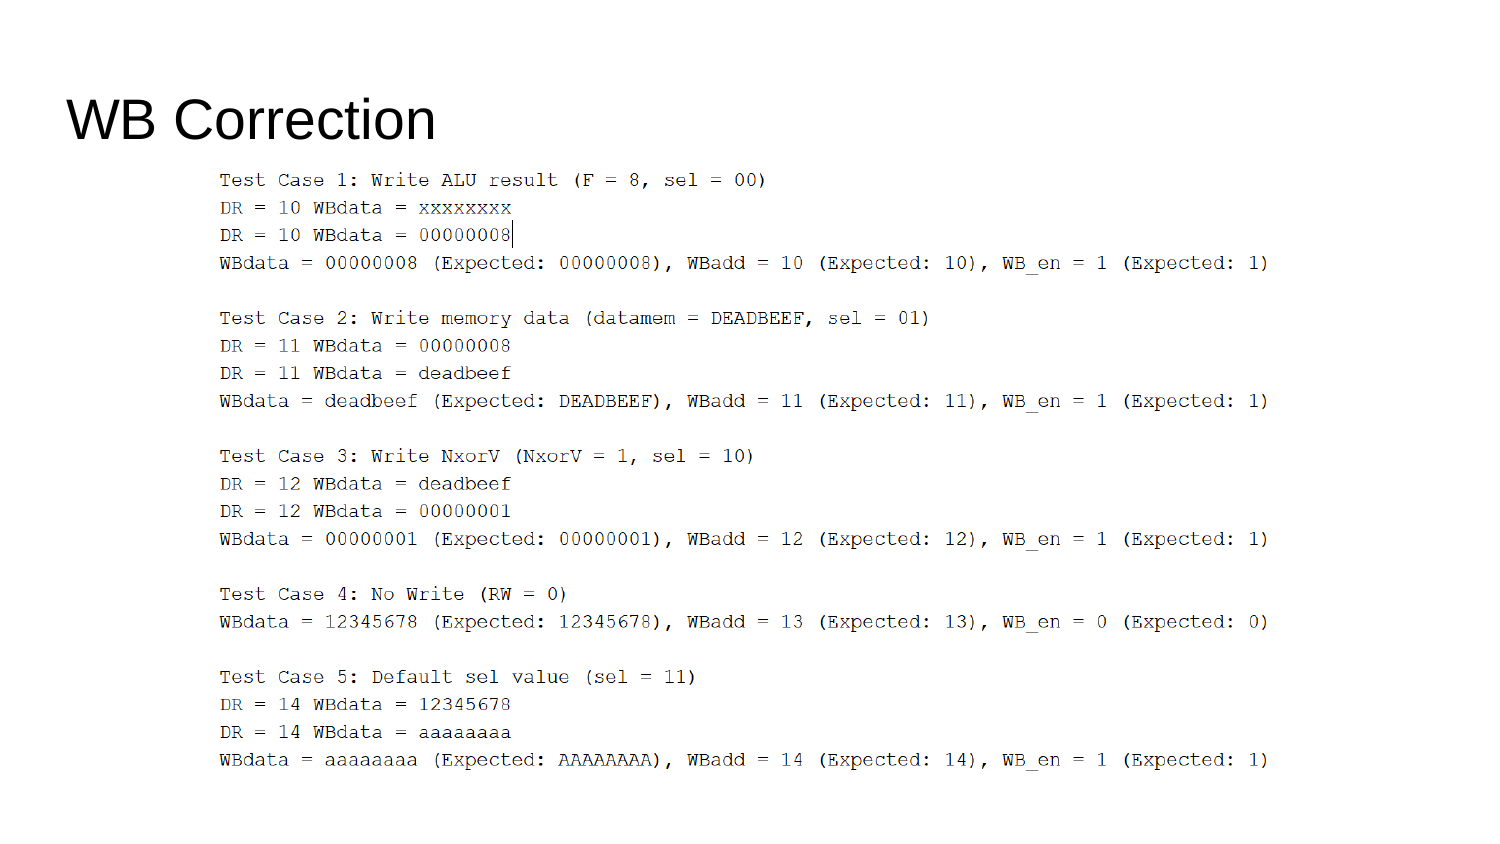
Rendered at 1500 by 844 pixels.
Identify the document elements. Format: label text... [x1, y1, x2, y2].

title WB Correction [51, 72, 1449, 167]
picture [214, 167, 1286, 771]
